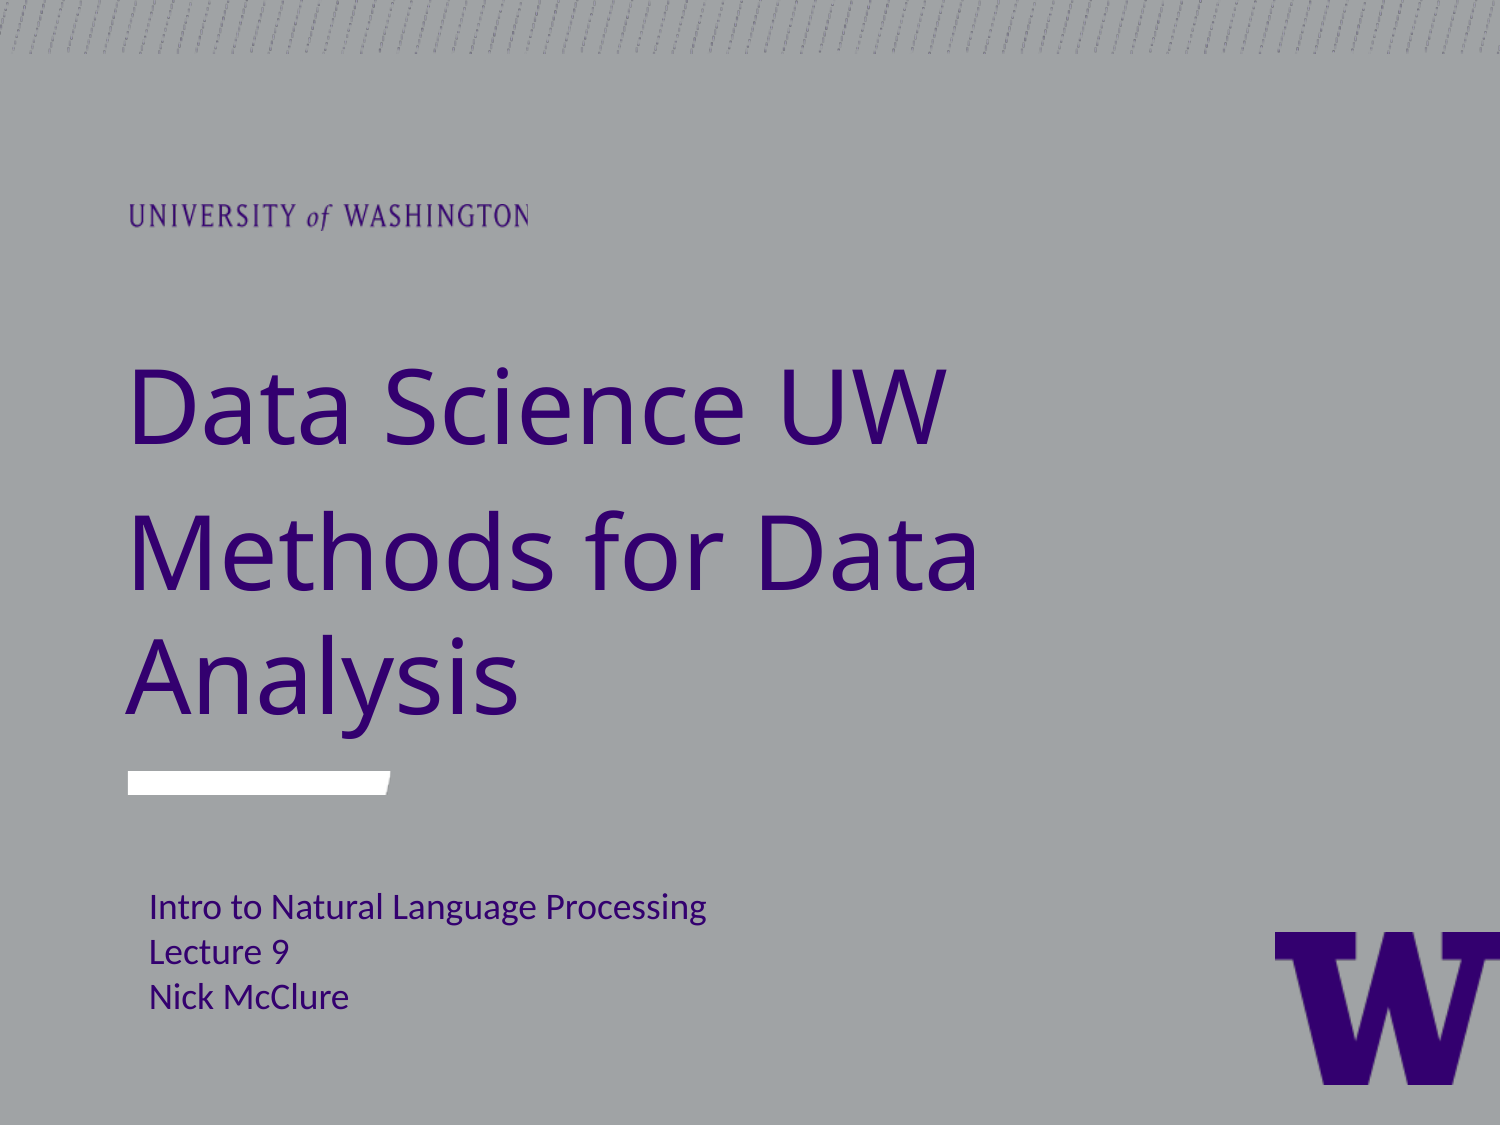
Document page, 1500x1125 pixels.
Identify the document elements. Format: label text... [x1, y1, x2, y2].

text_box Intro to Natural Language Processing Lecture 9 Nick McClure [133, 874, 723, 1025]
list Data Science UW Methods for Data Analysis [110, 332, 1380, 766]
